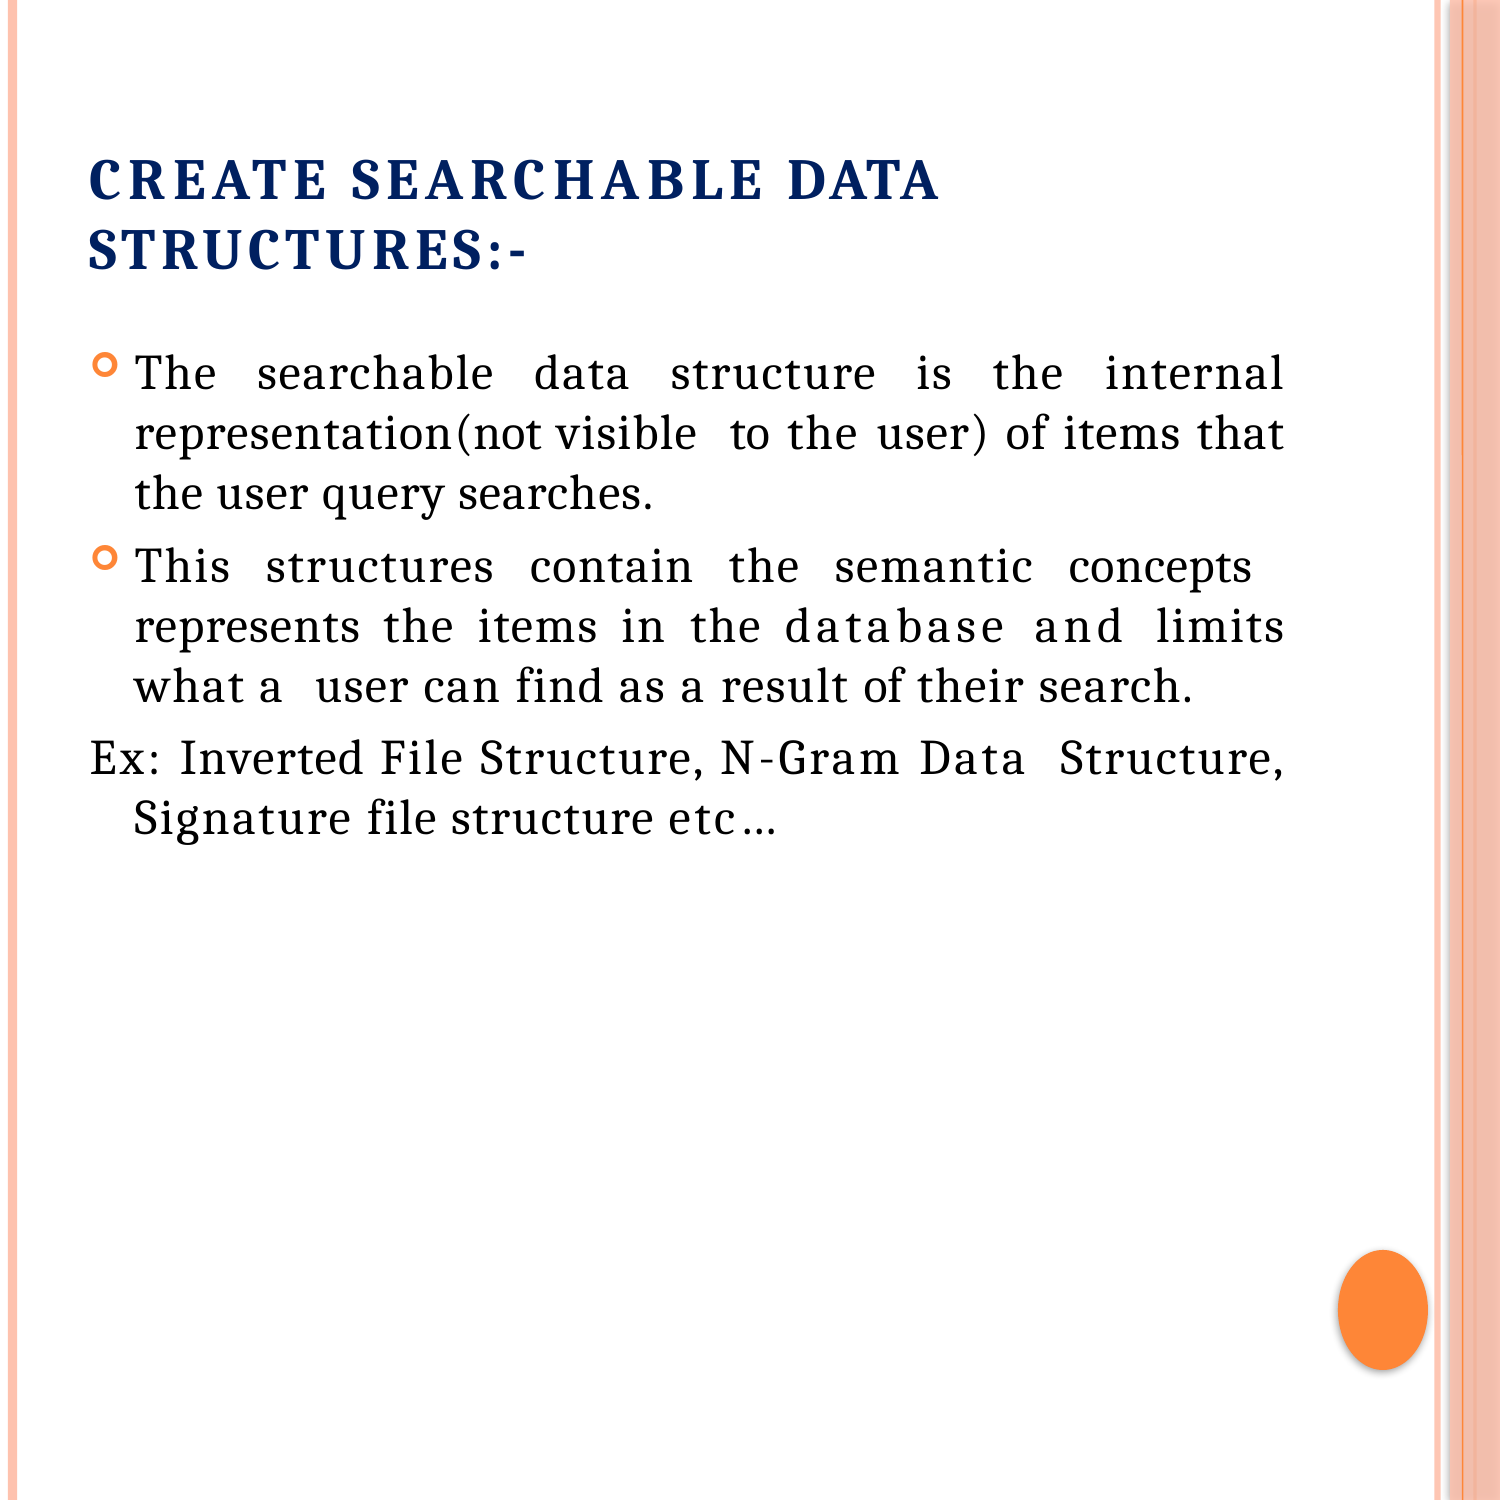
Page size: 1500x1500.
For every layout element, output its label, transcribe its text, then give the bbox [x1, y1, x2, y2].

text_box The searchable data structure is the internal representation(not visible to the user) of items that the user query searches. This structures contain the semantic concepts represents the items in the database and limits what a user can find as a result of their search. Ex: Inverted File Structure, N-Gram Data Structure, Signature file structure etc… [87, 337, 1287, 845]
title CREATE SEARCHABLE DATA STRUCTURES:- [87, 28, 1240, 281]
